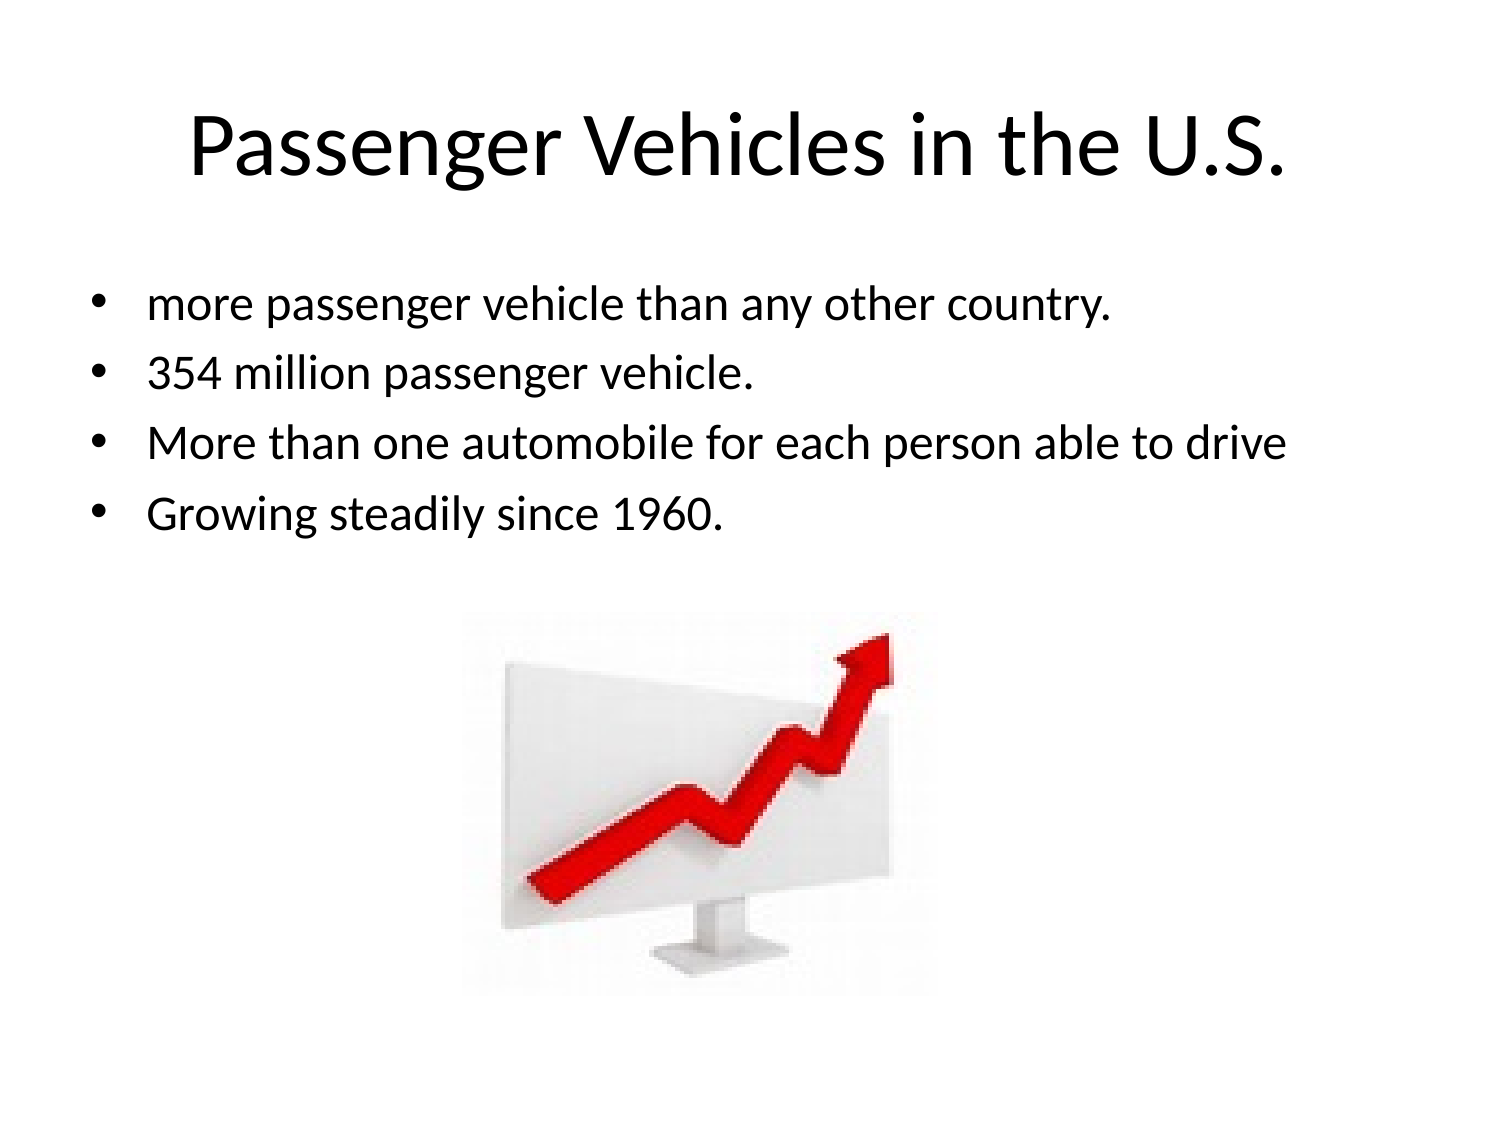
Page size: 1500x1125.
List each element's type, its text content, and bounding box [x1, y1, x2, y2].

picture [462, 612, 938, 996]
list more passenger vehicle than any other country. 354 million passenger vehicle. More than one automobile for each person able to drive Growing steadily since 1960. [75, 262, 1425, 625]
title Passenger Vehicles in the U.S. [75, 45, 1425, 233]
